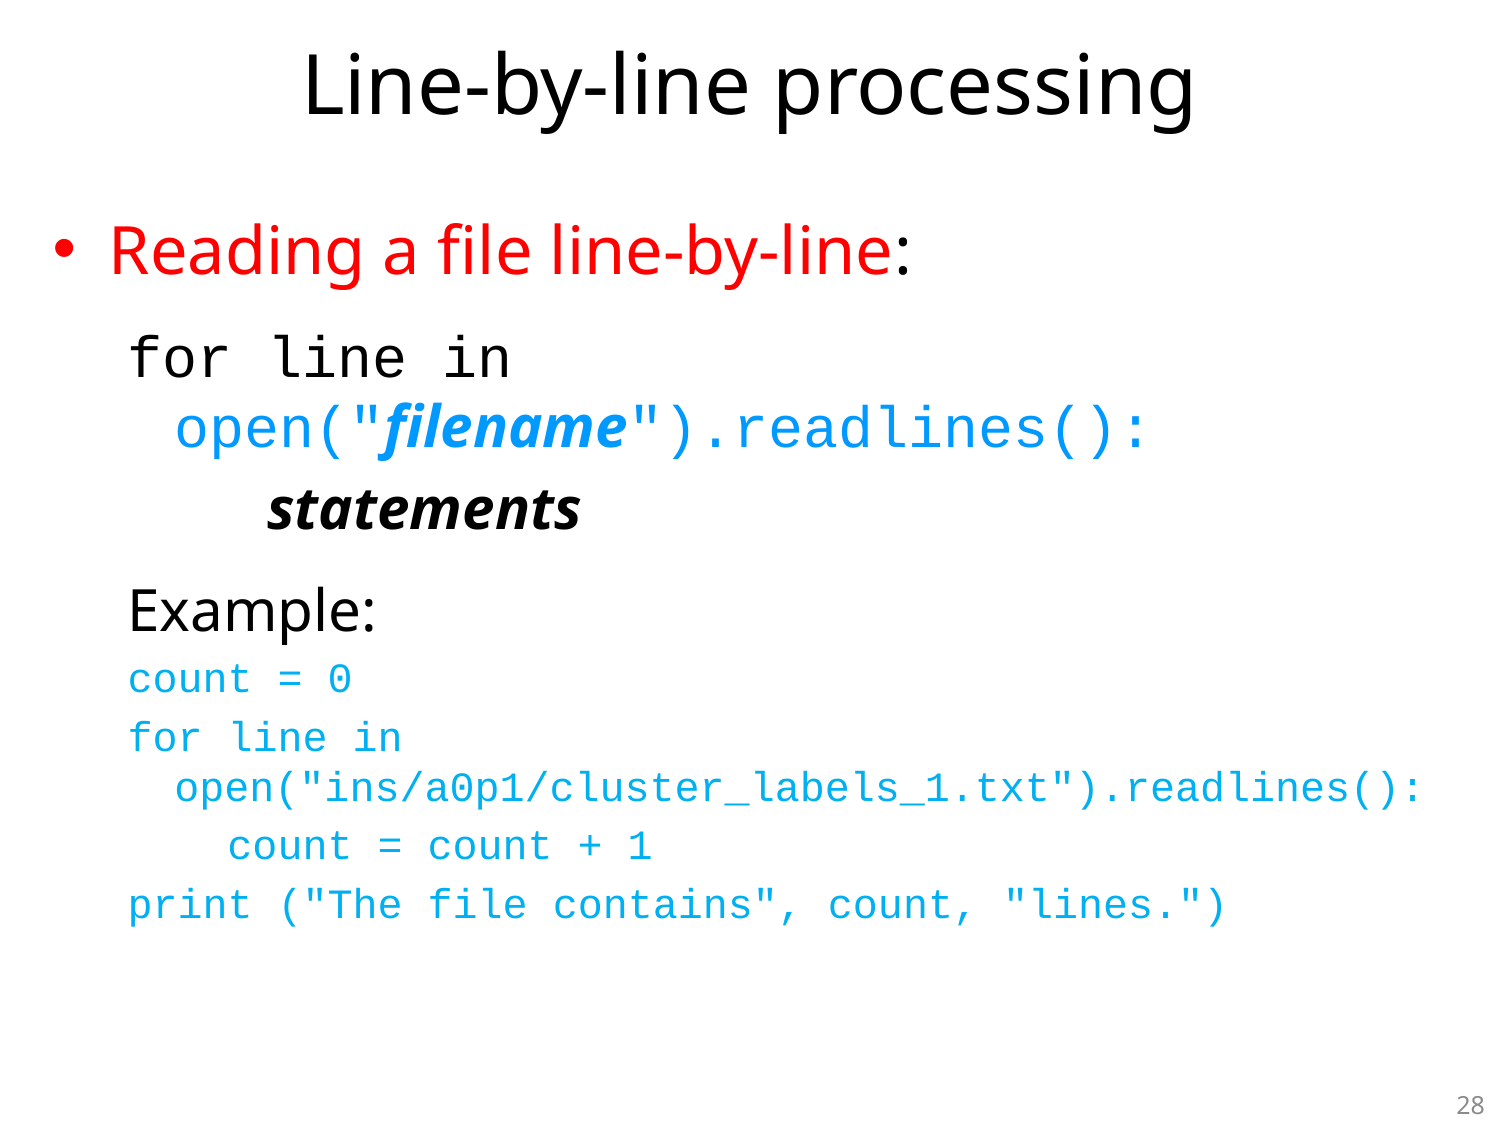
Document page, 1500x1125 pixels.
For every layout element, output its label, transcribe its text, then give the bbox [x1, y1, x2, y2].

list Reading a file line-by-line: for line in open("filename").readlines(): statements Example: count = 0 for line in open("ins/a0p1/cluster_labels_1.txt").readlines(): count = count + 1 print ("The file contains", count, "lines.") [37, 200, 1450, 1050]
title Line-by-line processing [0, 0, 1500, 163]
slide_number 28 [1149, 1087, 1500, 1125]
